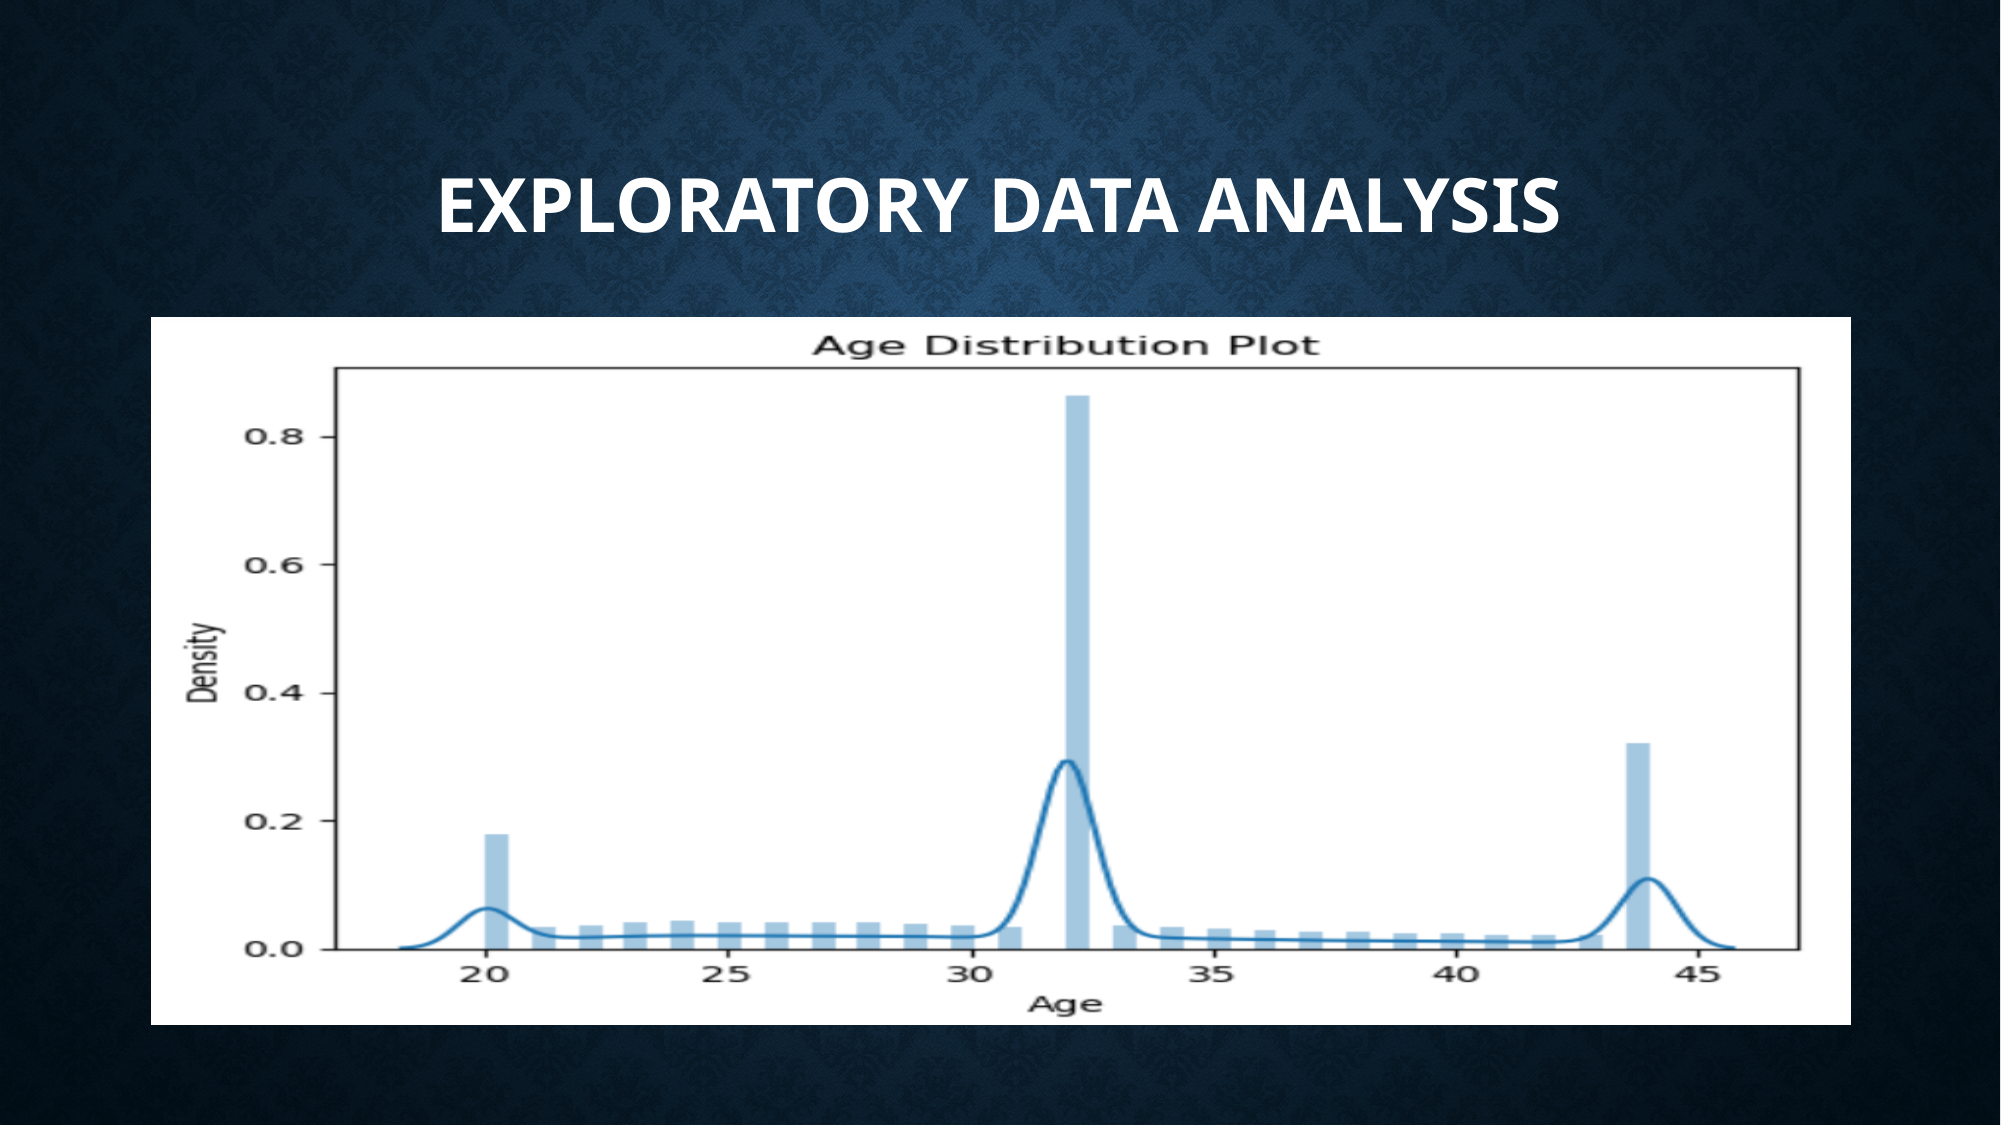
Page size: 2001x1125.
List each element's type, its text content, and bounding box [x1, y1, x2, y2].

title Exploratory data analysis [149, 99, 1849, 318]
picture [151, 317, 1851, 1026]
